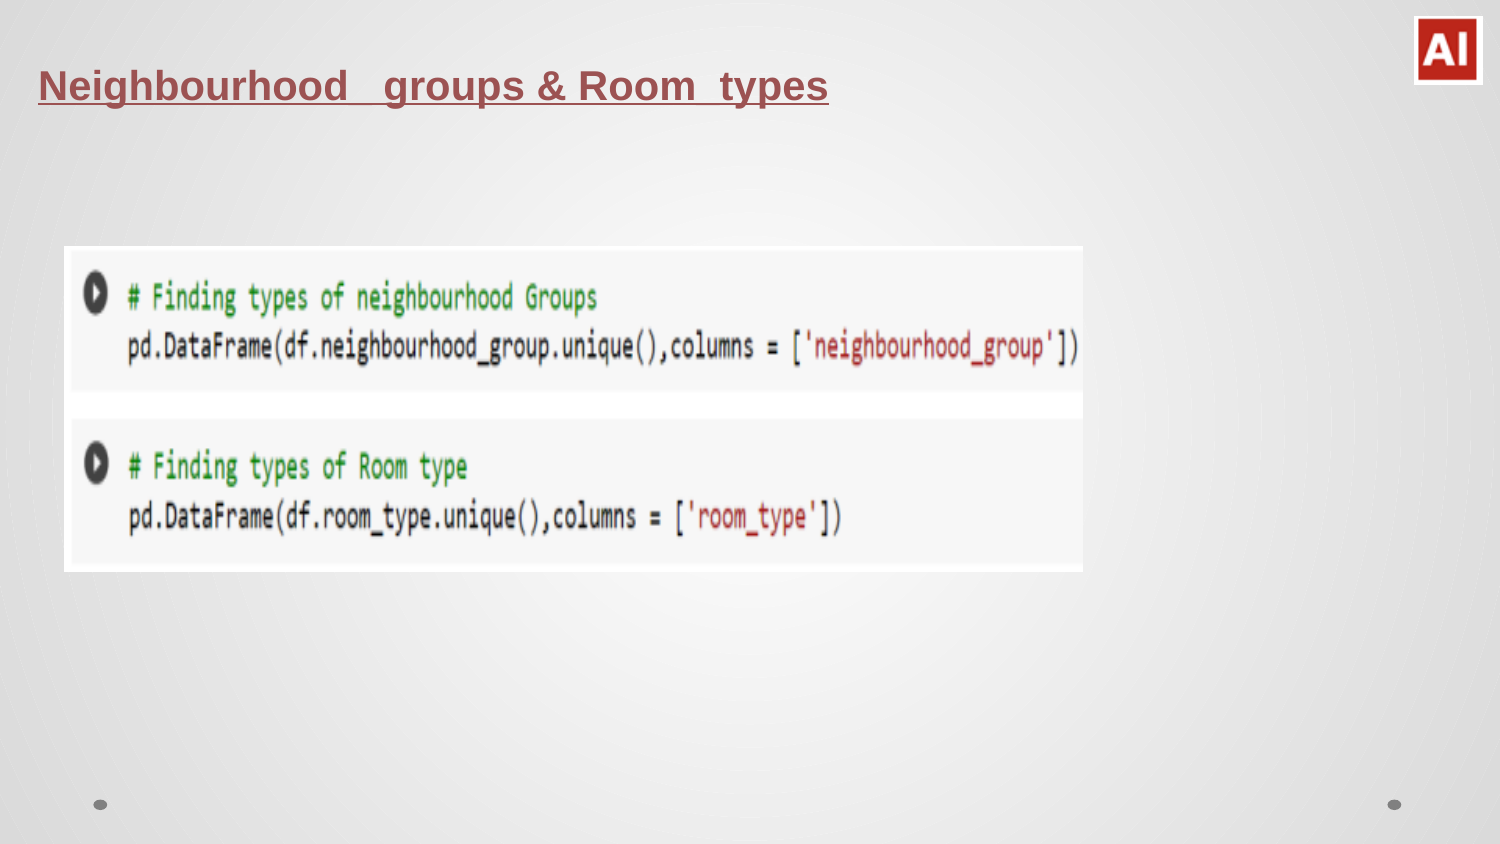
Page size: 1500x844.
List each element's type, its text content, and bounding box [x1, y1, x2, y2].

text_box Neighbourhood_ groups & Room_types [23, 51, 844, 117]
picture [63, 246, 1084, 573]
picture [1413, 16, 1483, 85]
